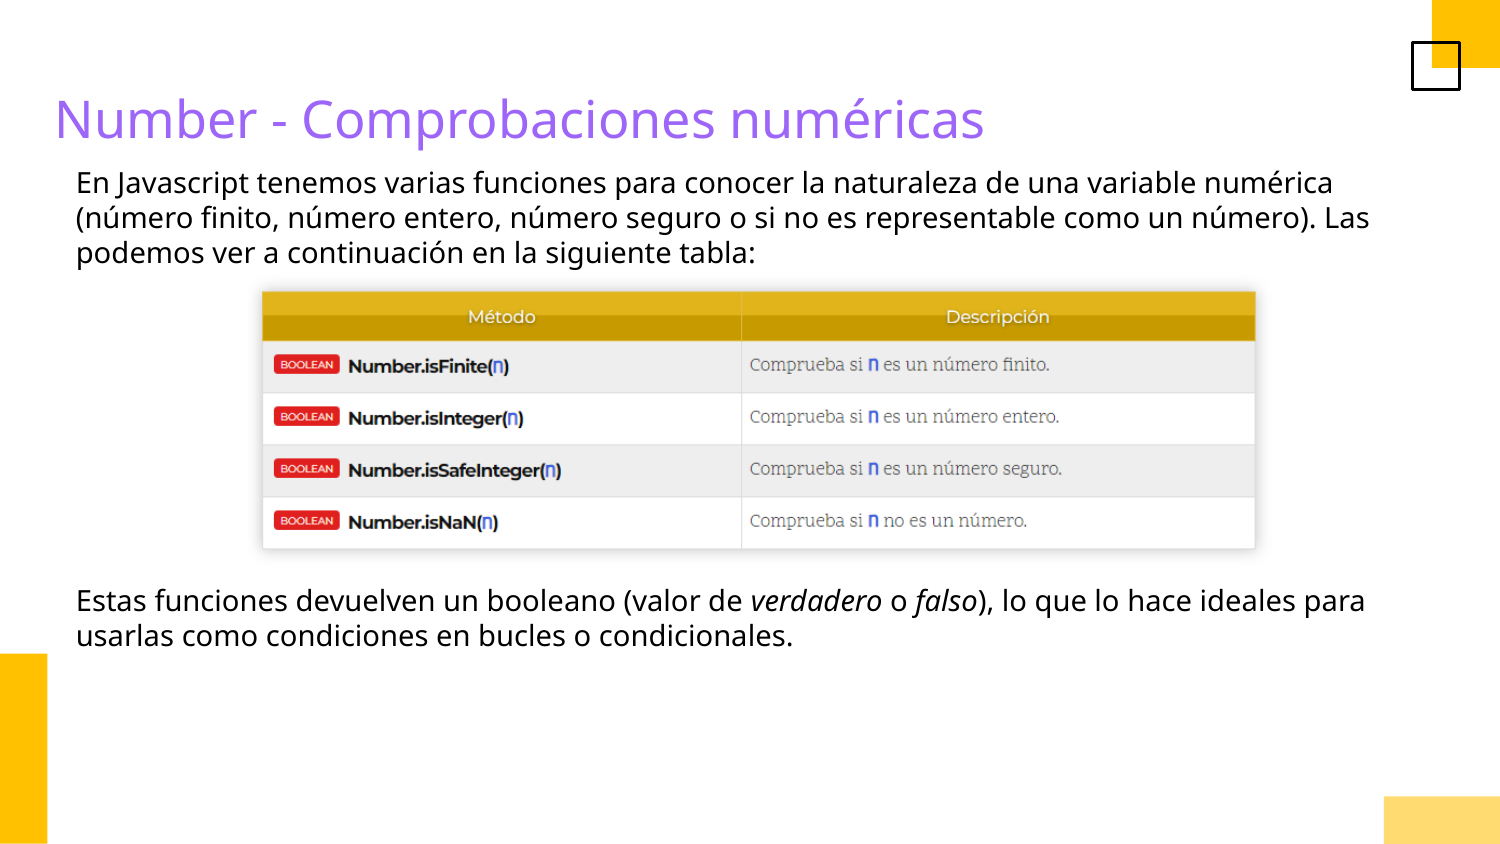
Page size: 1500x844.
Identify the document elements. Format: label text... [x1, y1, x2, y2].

text_box Number - Comprobaciones numéricas [40, 71, 1460, 166]
text_box Estas funciones devuelven un booleano (valor de verdadero o falso), lo que lo hace ideales para usarlas como condiciones en bucles o condicionales. [60, 567, 1460, 676]
picture [247, 272, 1274, 569]
text_box En Javascript tenemos varias funciones para conocer la naturaleza de una variable numérica (número finito, número entero, número seguro o si no es representable como un número). Las podemos ver a continuación en la siguiente tabla: [60, 149, 1460, 273]
